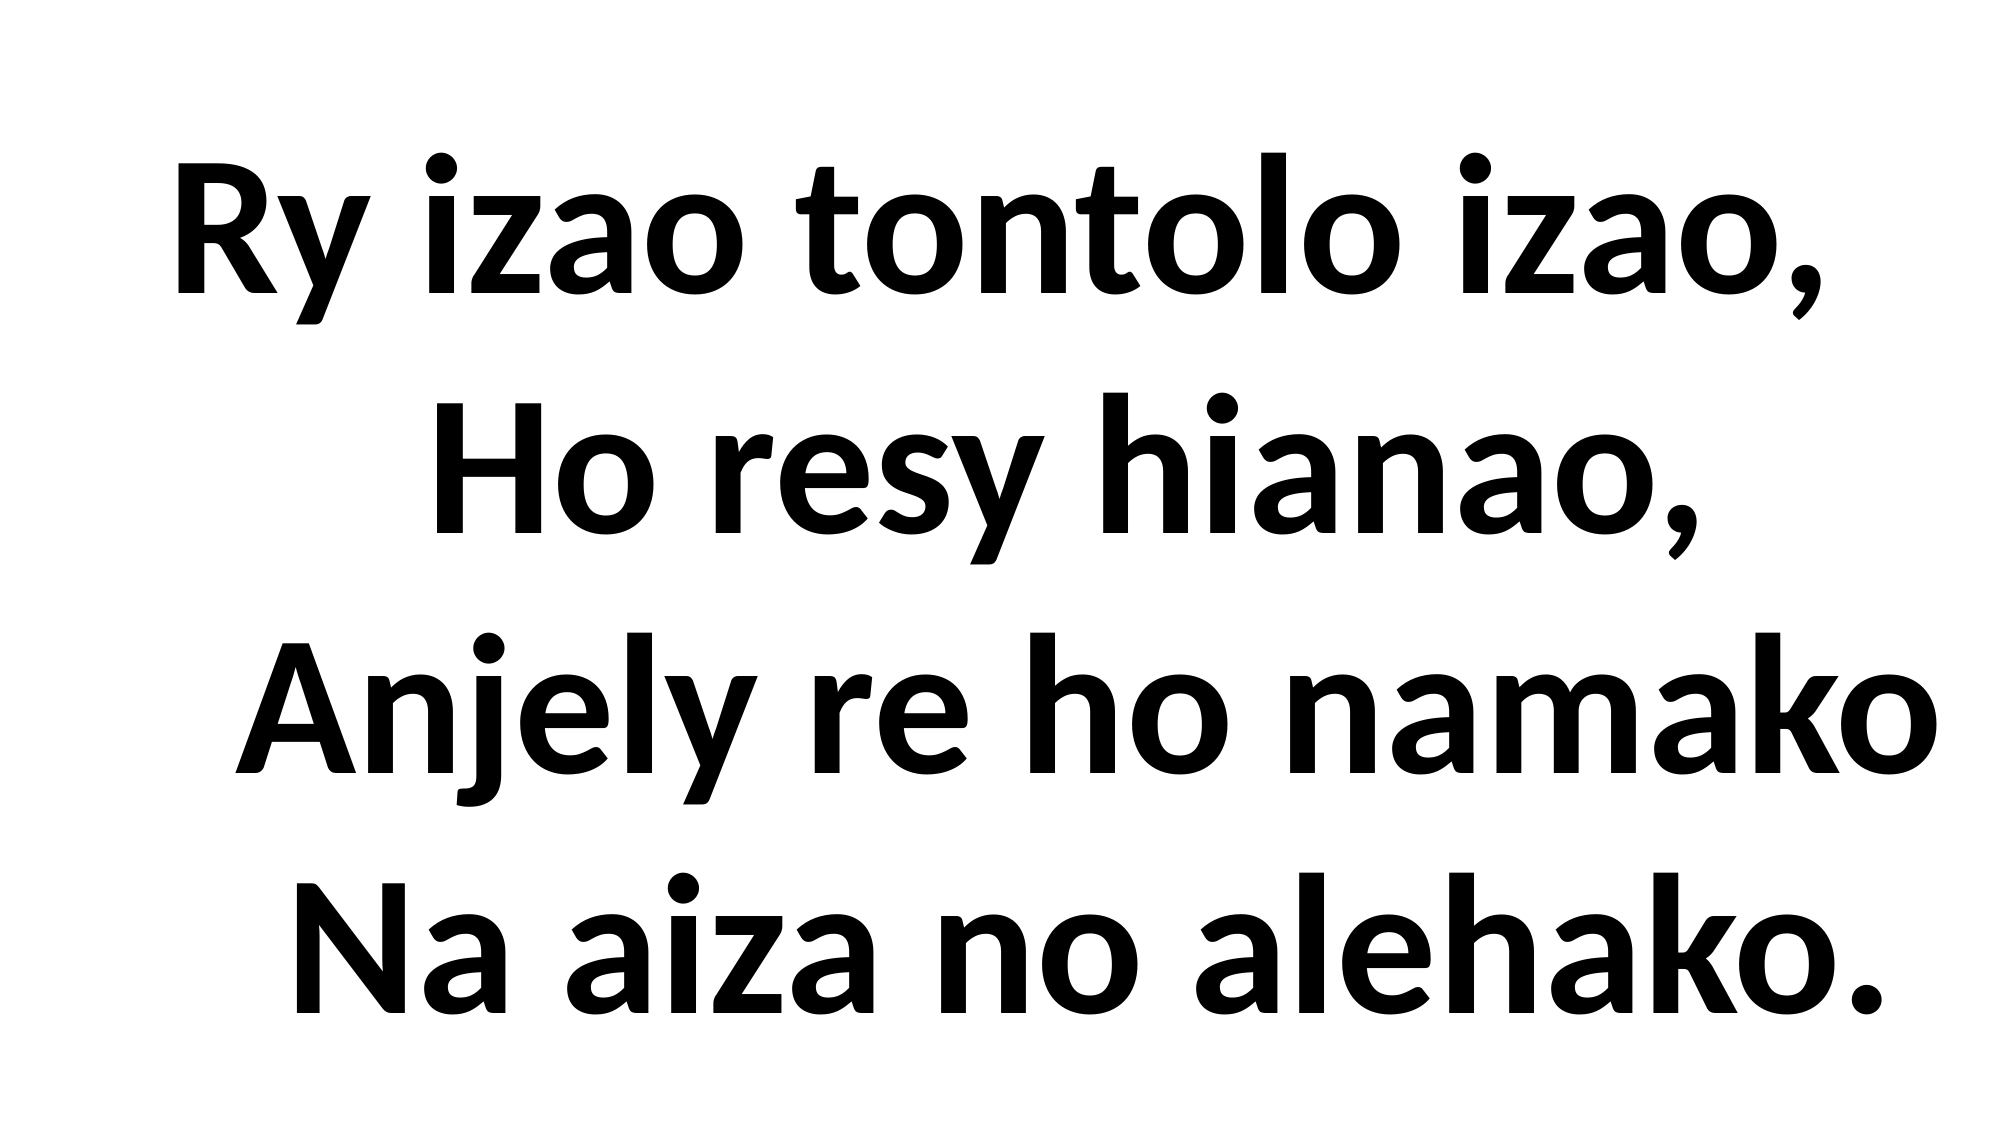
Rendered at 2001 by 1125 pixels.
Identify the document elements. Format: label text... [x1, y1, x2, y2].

text_box Ry izao tontolo izao, Ho resy hianao, Anjely re ho namako Na aiza no alehako. [0, 86, 2000, 1062]
